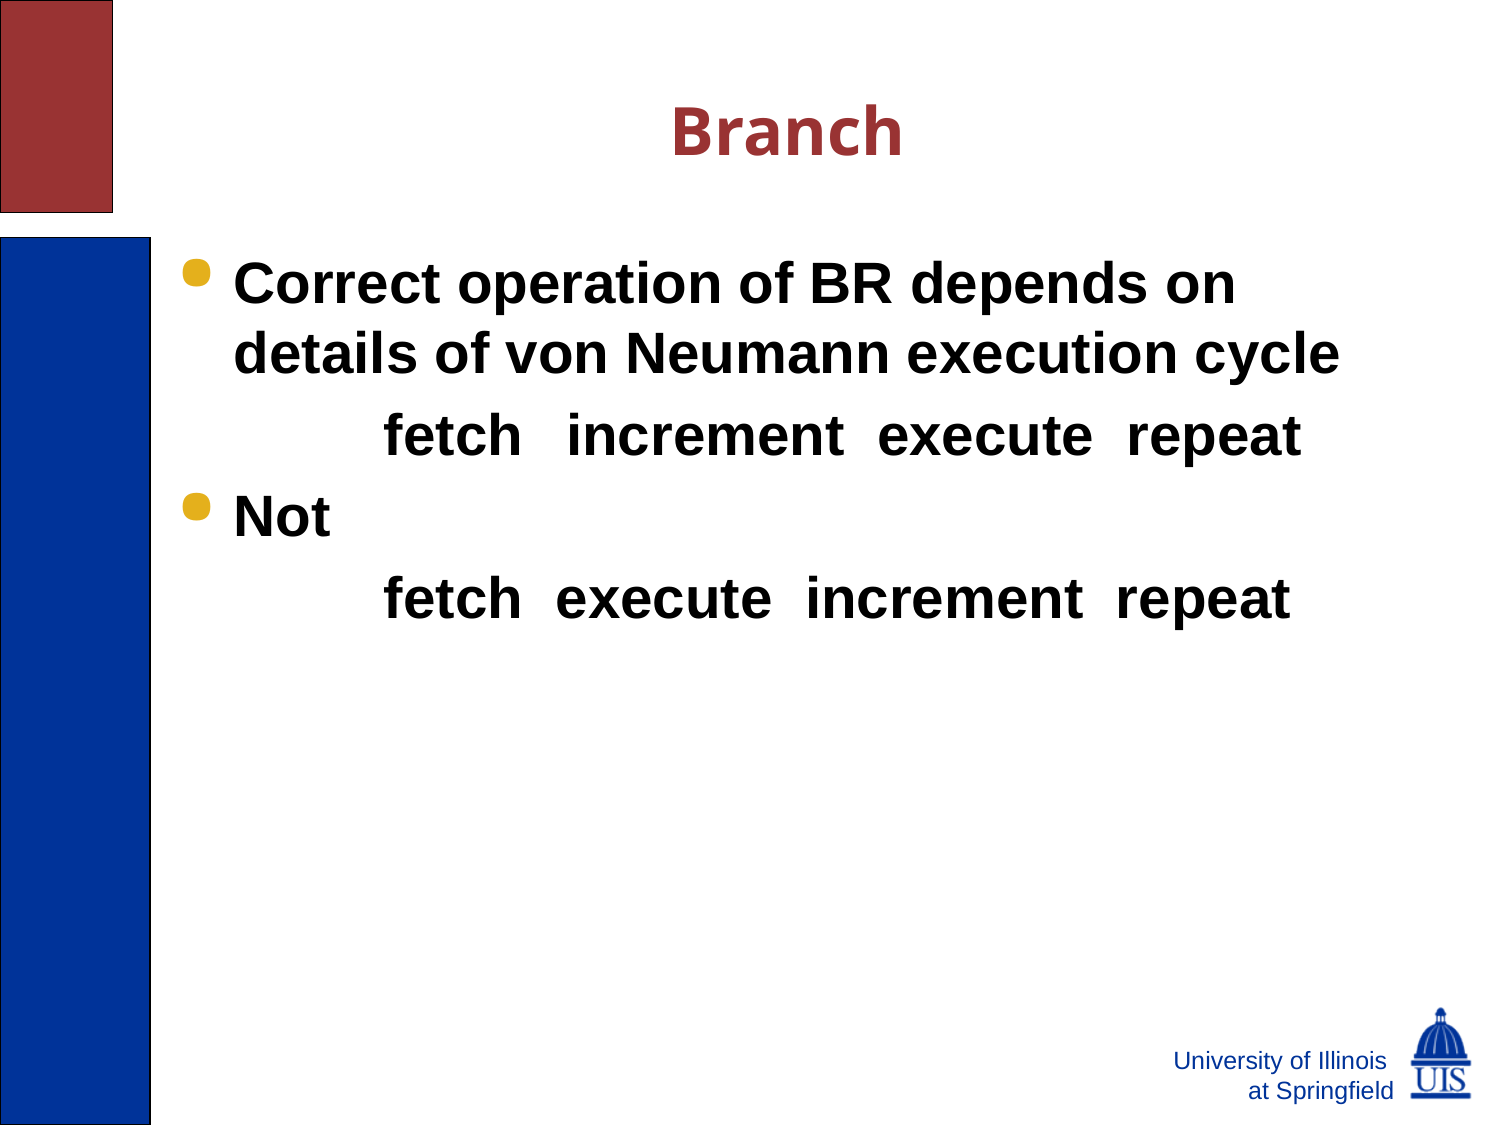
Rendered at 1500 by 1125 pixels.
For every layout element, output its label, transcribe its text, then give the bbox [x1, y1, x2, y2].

list Correct operation of BR depends on details of von Neumann execution cycle fetch increment execute repeat Not fetch execute increment repeat [162, 237, 1425, 1005]
picture [1409, 1006, 1473, 1102]
title Branch [150, 45, 1425, 213]
